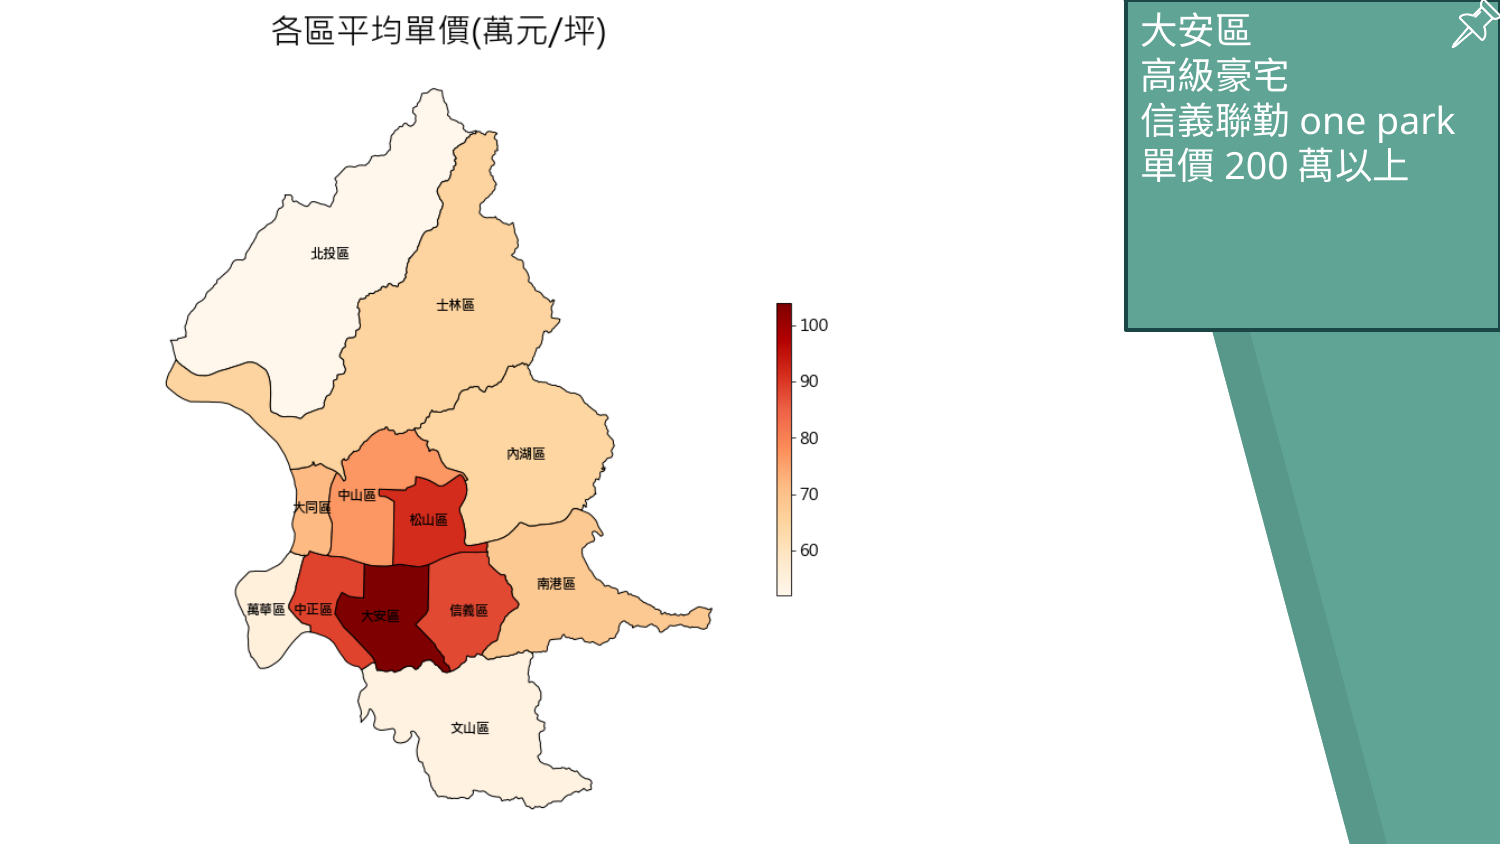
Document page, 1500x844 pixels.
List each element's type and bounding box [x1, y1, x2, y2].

text_box [1125, 0, 1500, 334]
picture [17, 0, 895, 832]
